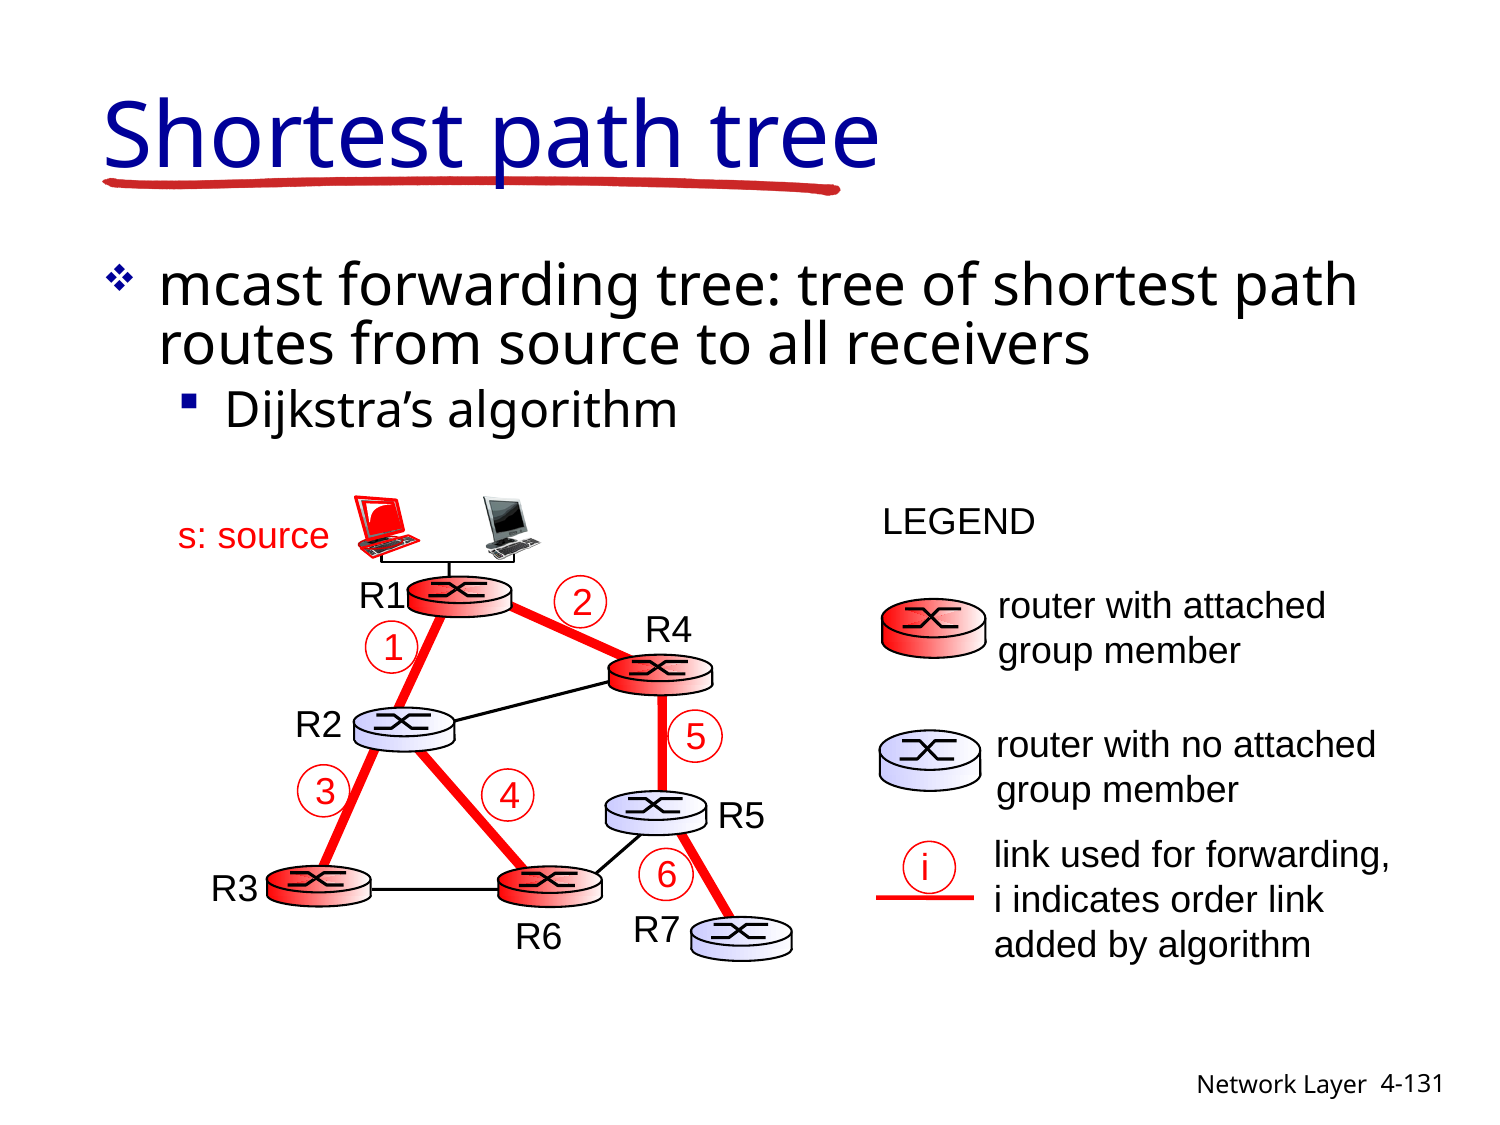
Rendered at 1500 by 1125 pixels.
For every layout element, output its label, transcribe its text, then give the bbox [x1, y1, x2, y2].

footer Network Layer [907, 1060, 1383, 1109]
list mcast forwarding tree: tree of shortest path routes from source to all receivers Dijkstra’s algorithm [87, 249, 1388, 488]
text_box link used for forwarding, i indicates order link added by algorithm [978, 823, 1406, 973]
slide_number 4-131 [1365, 1059, 1477, 1106]
text_box router with attached group member [983, 573, 1342, 679]
picture [99, 171, 850, 201]
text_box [881, 598, 987, 659]
text_box router with no attached group member [981, 712, 1392, 818]
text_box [162, 493, 793, 965]
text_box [903, 835, 956, 897]
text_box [879, 730, 982, 792]
text_box LEGEND [867, 489, 1052, 550]
title Shortest path tree [87, 37, 1363, 225]
